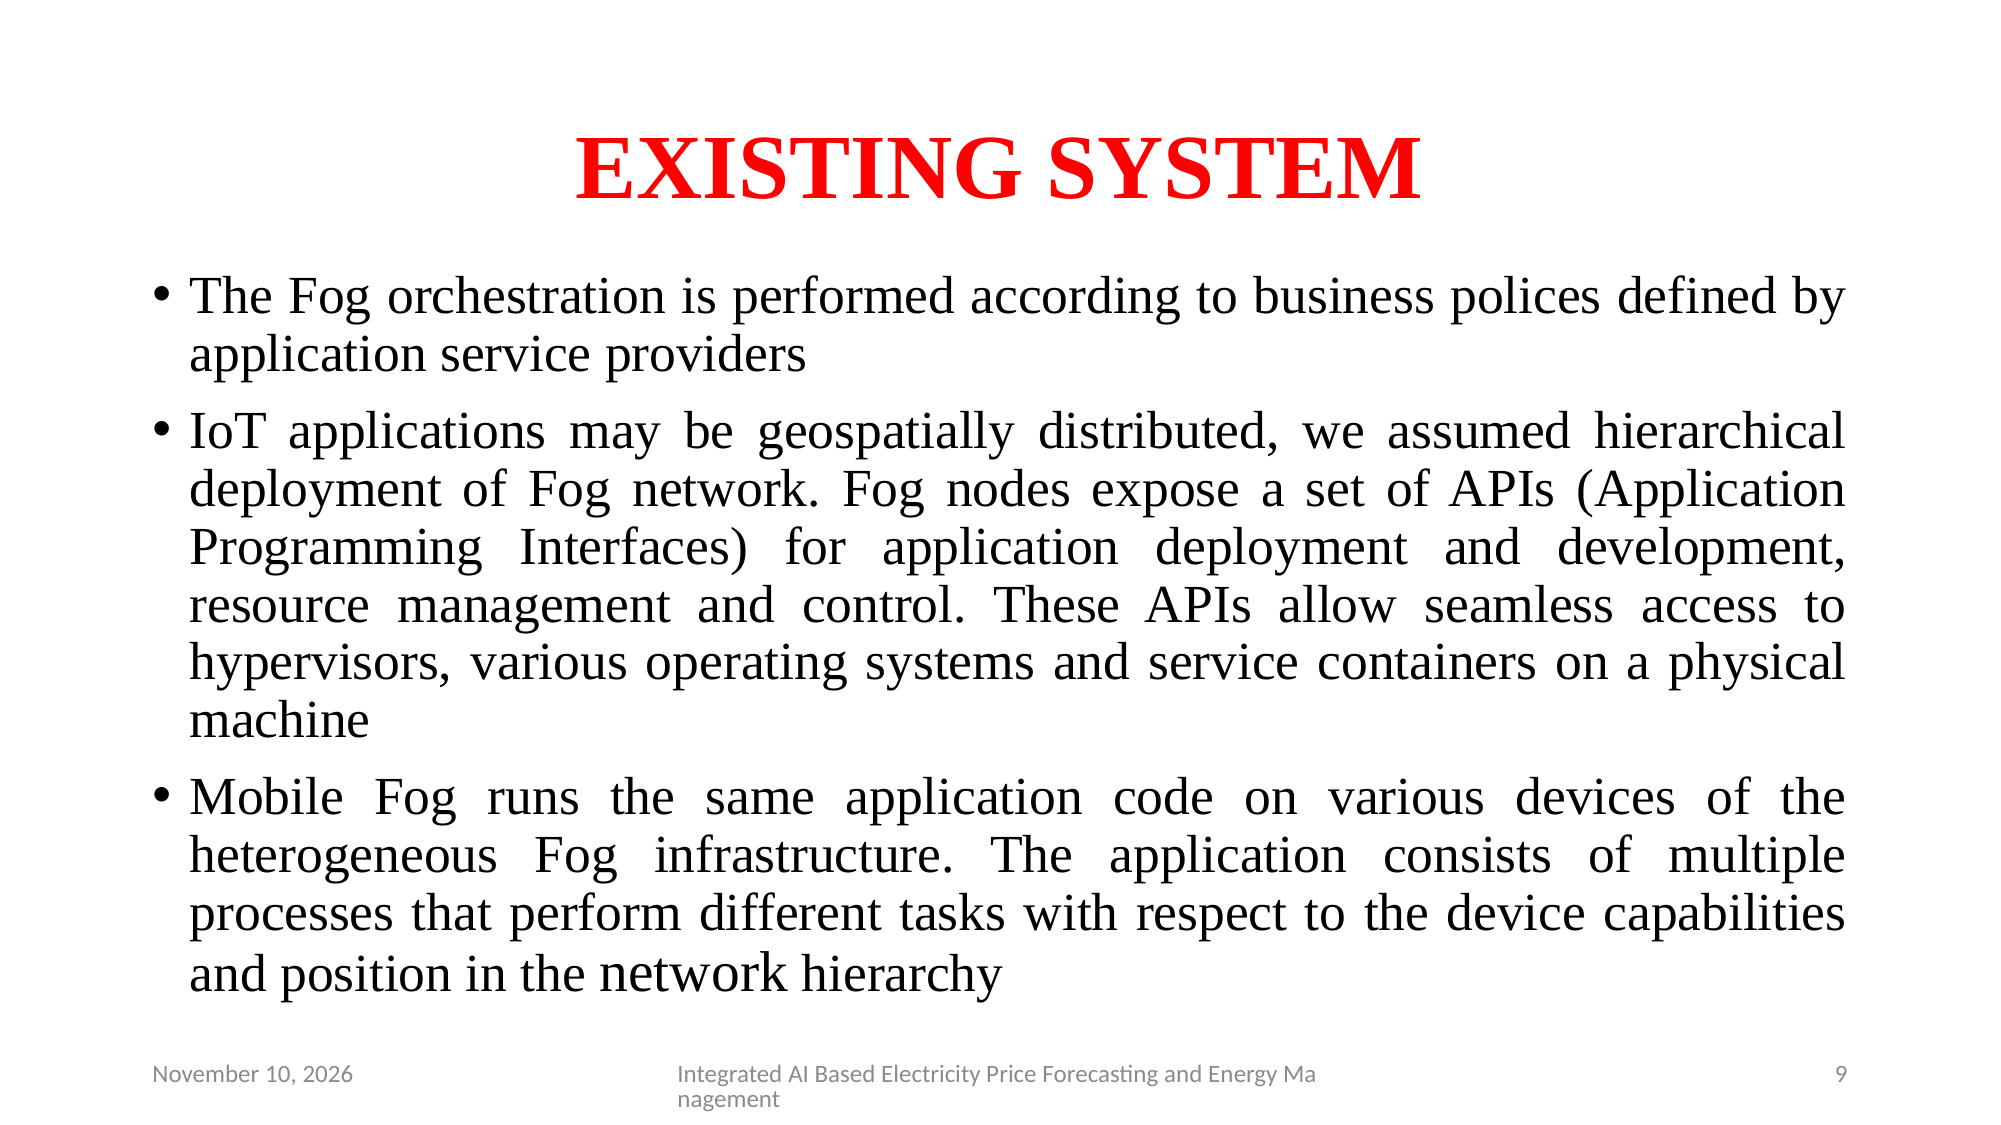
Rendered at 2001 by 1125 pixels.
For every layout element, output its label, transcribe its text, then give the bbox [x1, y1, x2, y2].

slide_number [137, 1042, 588, 1103]
slide_number 9 [1412, 1042, 1863, 1103]
footer Integrated AI Based Electricity Price Forecasting and Energy Management [662, 1042, 1338, 1103]
list The Fog orchestration is performed according to business polices defined by application service providers IoT applications may be geospatially distributed, we assumed hierarchical deployment of Fog network. Fog nodes expose a set of APIs (Application Programming Interfaces) for application deployment and development, resource management and control. These APIs allow seamless access to hypervisors, various operating systems and service containers on a physical machine Mobile Fog runs the same application code on various devices of the heterogeneous Fog infrastructure. The application consists of multiple processes that perform different tasks with respect to the device capabilities and position in the network hierarchy [137, 260, 1863, 1014]
title EXISTING SYSTEM [137, 59, 1863, 260]
